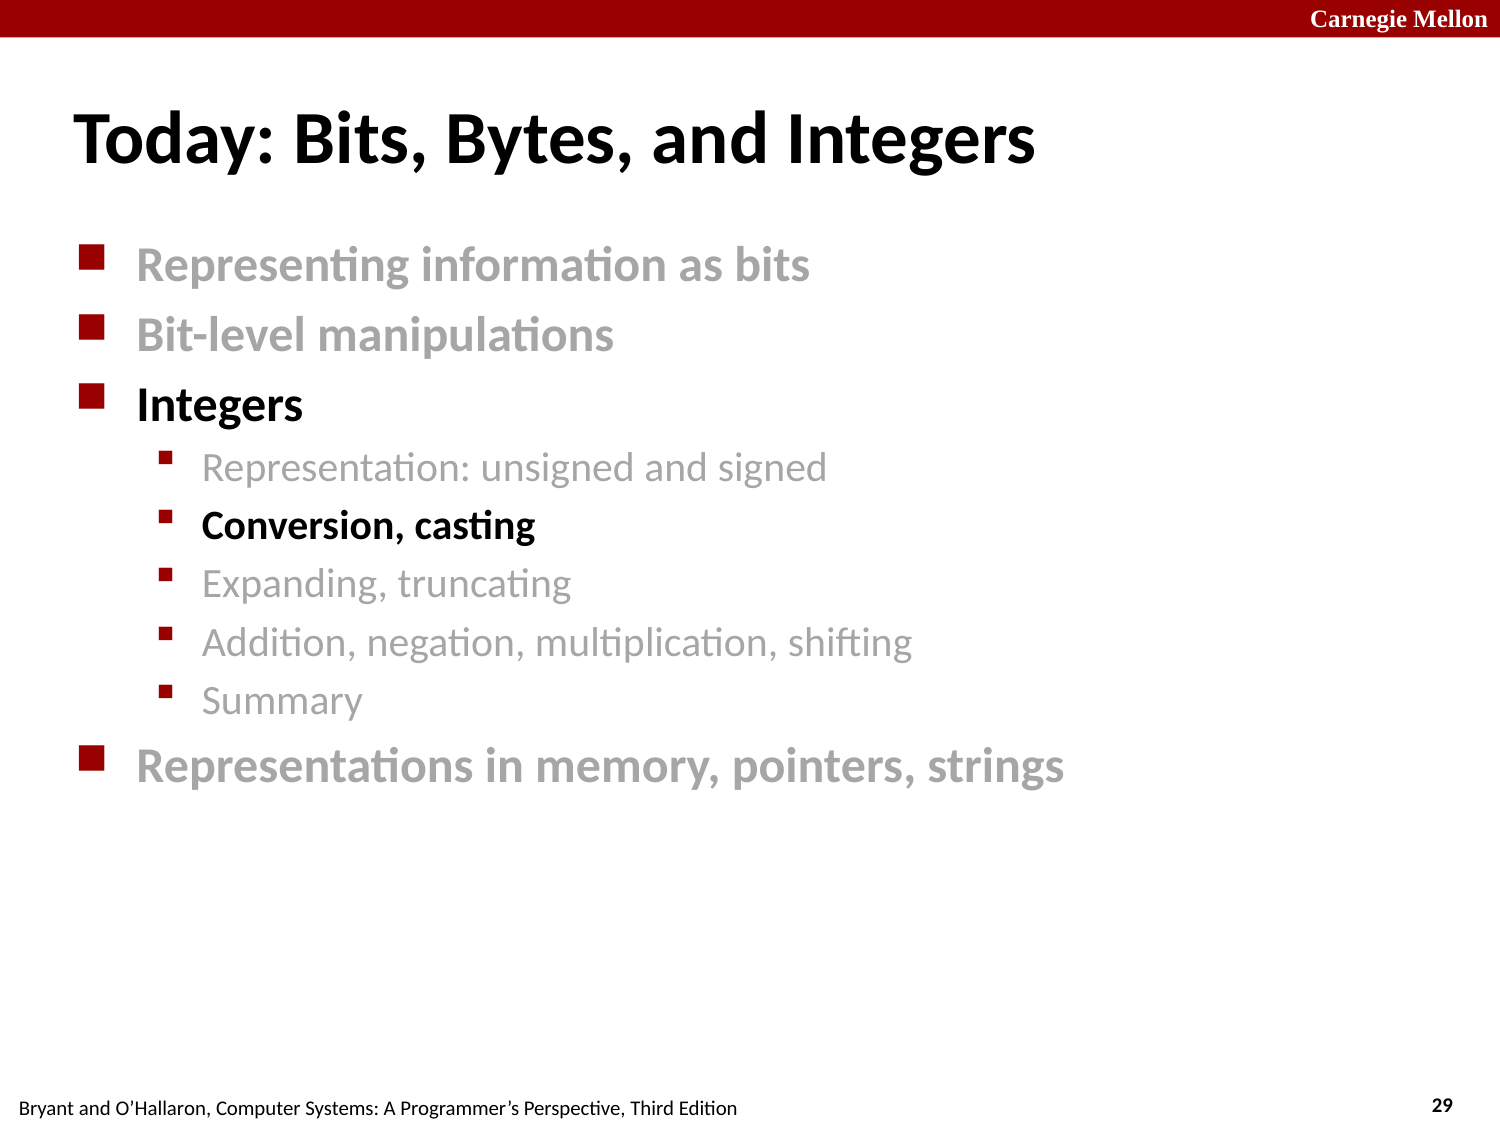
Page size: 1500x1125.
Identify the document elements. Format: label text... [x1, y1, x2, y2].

list Representing information as bits Bit-level manipulations Integers Representation: unsigned and signed Conversion, casting Expanding, truncating Addition, negation, multiplication, shifting Summary Representations in memory, pointers, strings [64, 223, 1361, 1040]
title Today: Bits, Bytes, and Integers [58, 71, 1305, 197]
